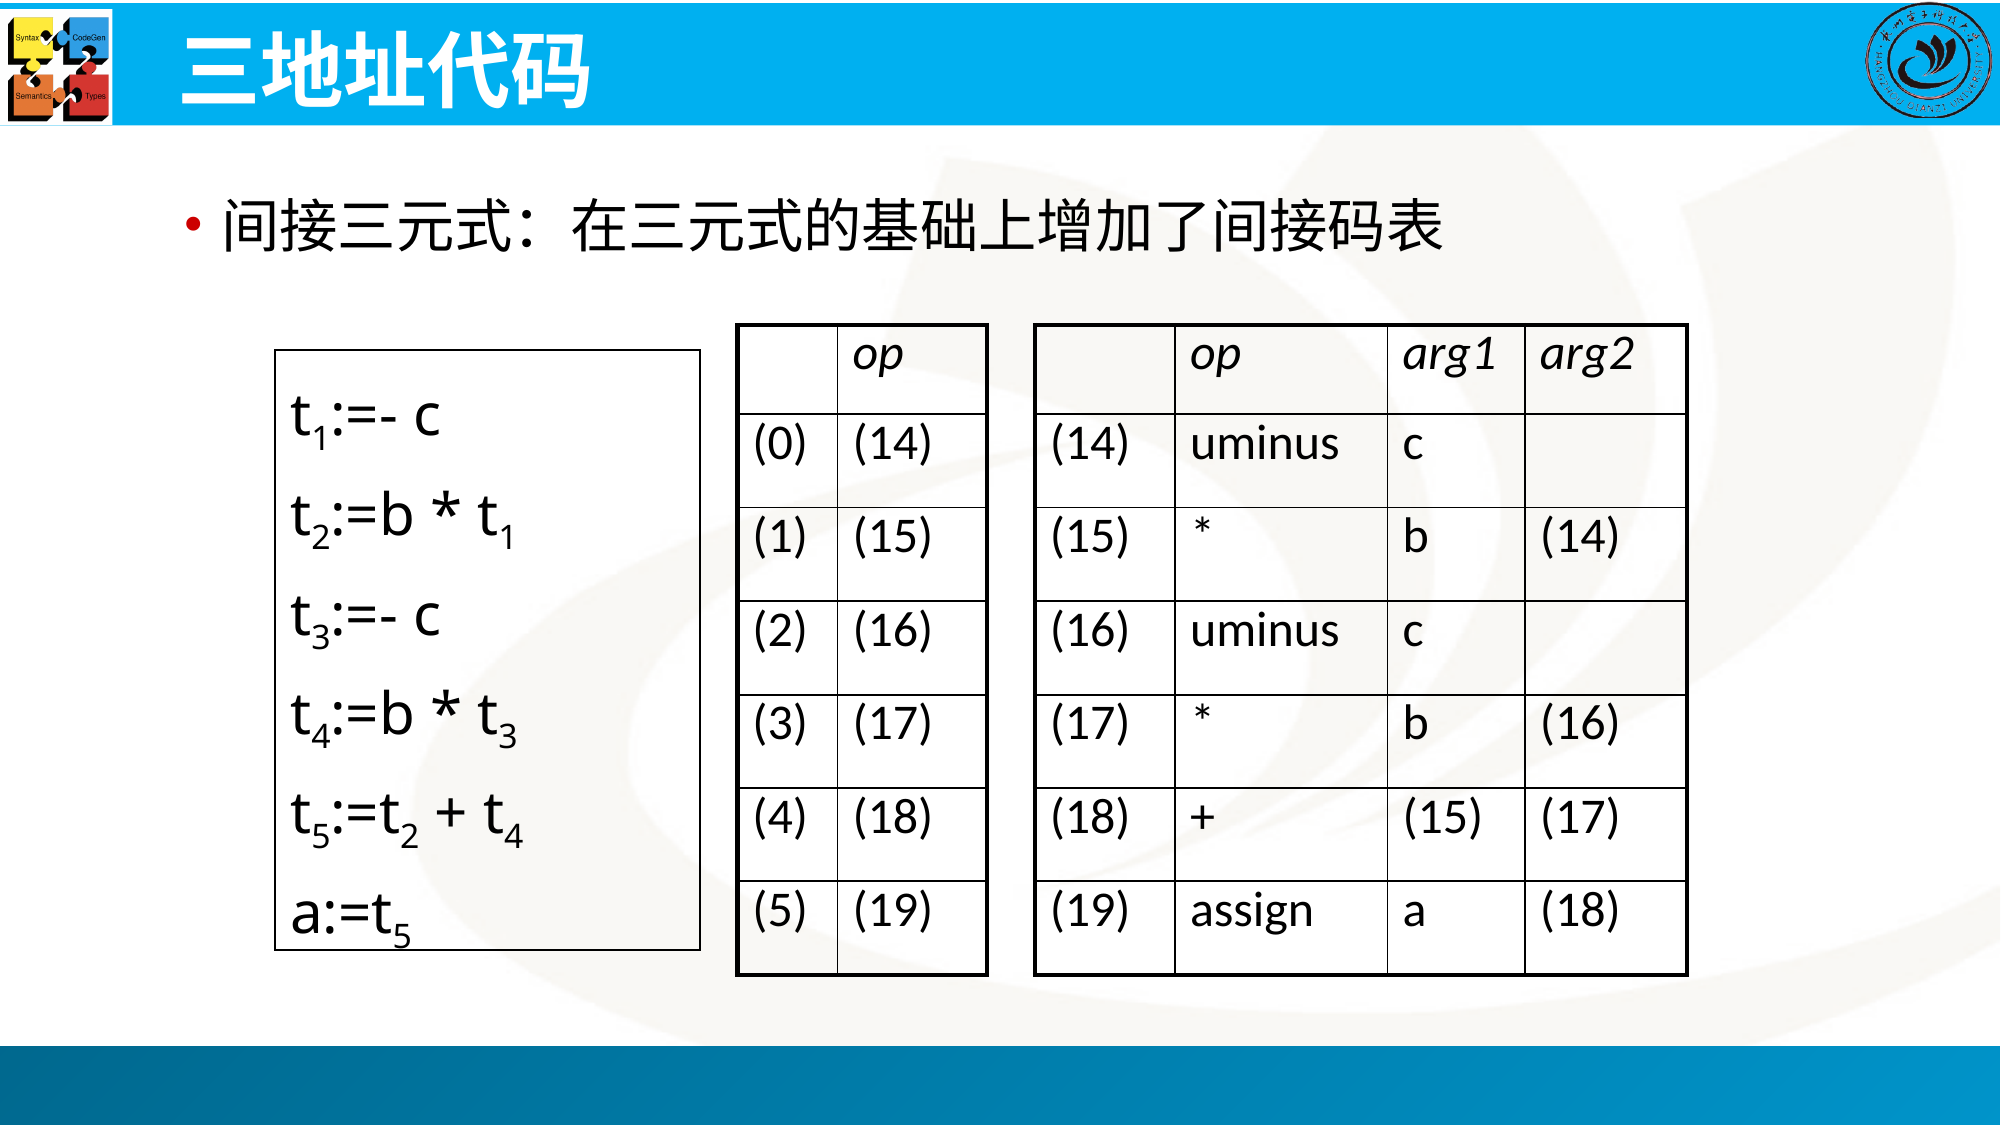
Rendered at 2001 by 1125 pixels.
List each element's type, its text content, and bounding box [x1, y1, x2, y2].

list 间接三元式：在三元式的基础上增加了间接码表 [37, 167, 1664, 364]
table_cell [1526, 415, 1685, 507]
table_cell c [1388, 415, 1524, 507]
table_header arg2 [1526, 327, 1685, 413]
table_cell c [1388, 602, 1524, 694]
table_cell (3) [740, 696, 837, 787]
table_cell (17) [1037, 696, 1174, 787]
table_cell a [1388, 882, 1524, 973]
table_cell (16) [1526, 696, 1685, 787]
table_cell (19) [838, 882, 985, 973]
table_cell (15) [1388, 789, 1524, 880]
table_cell [1526, 602, 1685, 694]
table_header op [838, 327, 985, 413]
table_cell b [1388, 696, 1524, 787]
table_cell (4) [740, 789, 837, 880]
table_cell (16) [1037, 602, 1174, 694]
table_cell * [1176, 508, 1387, 600]
table_cell b [1388, 508, 1524, 600]
table_cell uminus [1176, 602, 1387, 694]
table_cell (1) [740, 508, 837, 600]
table_header op [1176, 327, 1387, 413]
table_cell (18) [838, 789, 985, 880]
table_cell uminus [1176, 415, 1387, 507]
text_box t1:=- c t2:=b * t1 t3:=- c t4:=b * t3 t5:=t2 + t4 a:=t5 [275, 349, 700, 950]
table_cell (0) [740, 415, 837, 507]
table_cell (17) [1526, 789, 1685, 880]
table_header [1037, 327, 1174, 413]
table_header [740, 327, 837, 413]
table_cell (14) [838, 415, 985, 507]
table_cell assign [1176, 882, 1387, 973]
table_cell * [1176, 696, 1387, 787]
table_cell (5) [740, 882, 837, 973]
table_cell (17) [838, 696, 985, 787]
table_cell (18) [1037, 789, 1174, 880]
table_cell (14) [1526, 508, 1685, 600]
table_cell (15) [838, 508, 985, 600]
table_cell (19) [1037, 882, 1174, 973]
table_cell (15) [1037, 508, 1174, 600]
title 三地址代码 [162, 6, 1934, 126]
slide_number [761, 1042, 1196, 1118]
table_cell (18) [1526, 882, 1685, 973]
table_cell (14) [1037, 415, 1174, 507]
table_cell + [1176, 789, 1387, 880]
table_cell (16) [838, 602, 985, 694]
table_cell (2) [740, 602, 837, 694]
table_header arg1 [1388, 327, 1524, 413]
